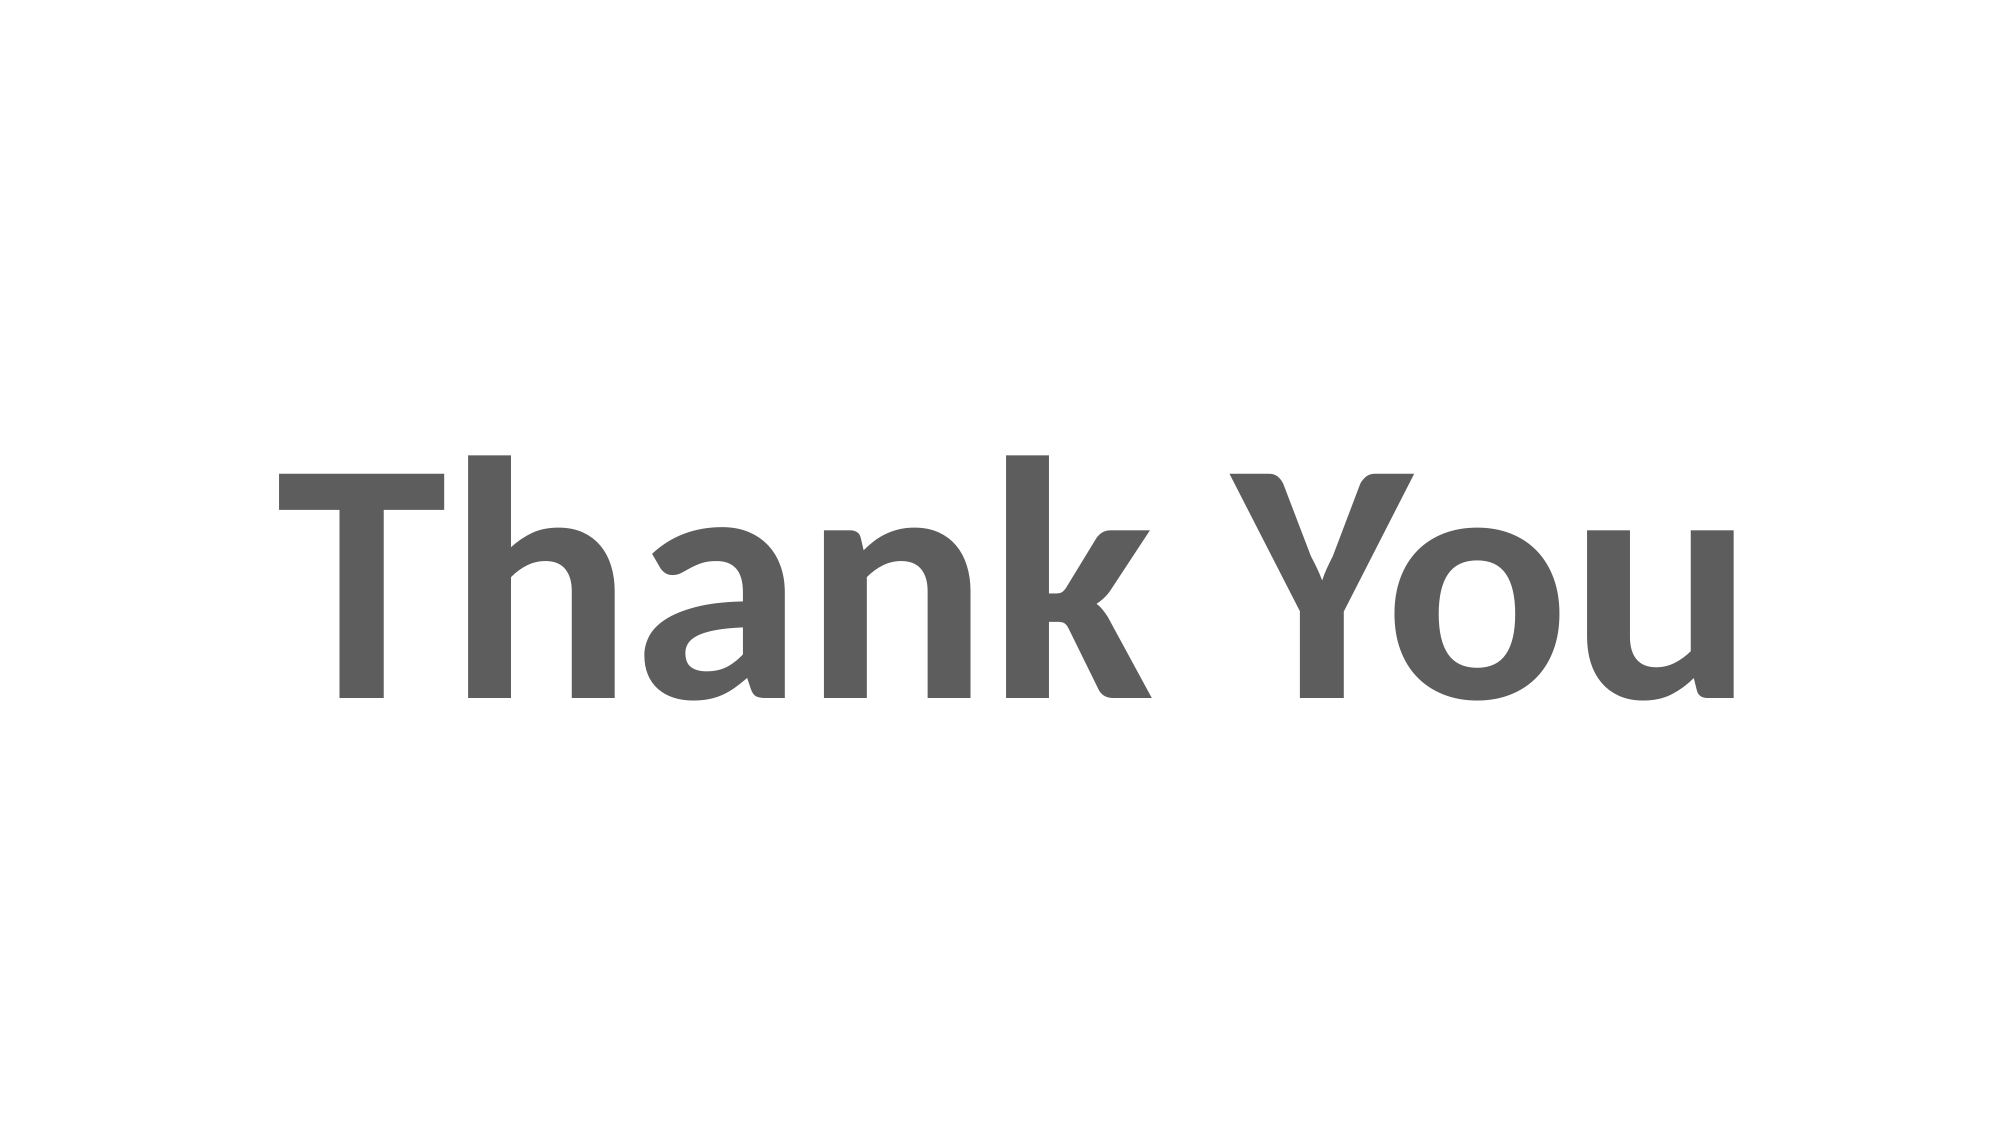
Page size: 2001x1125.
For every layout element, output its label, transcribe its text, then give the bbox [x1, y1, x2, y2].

text_box Thank You [120, 345, 1912, 776]
